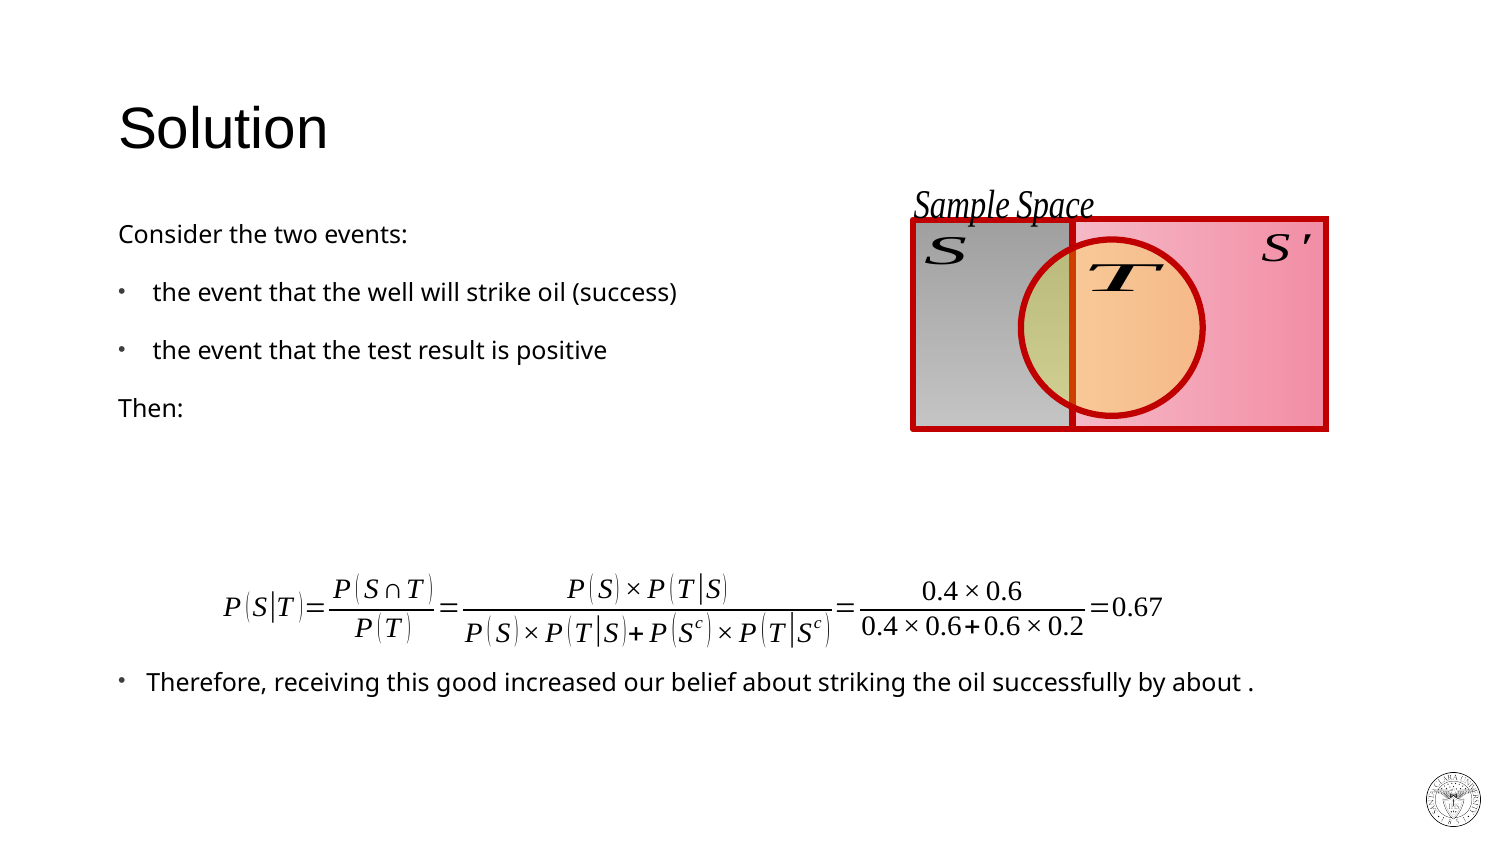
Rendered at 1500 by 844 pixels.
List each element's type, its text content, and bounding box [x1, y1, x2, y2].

title Solution [103, 44, 1397, 169]
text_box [911, 182, 1326, 430]
picture [1426, 772, 1481, 827]
